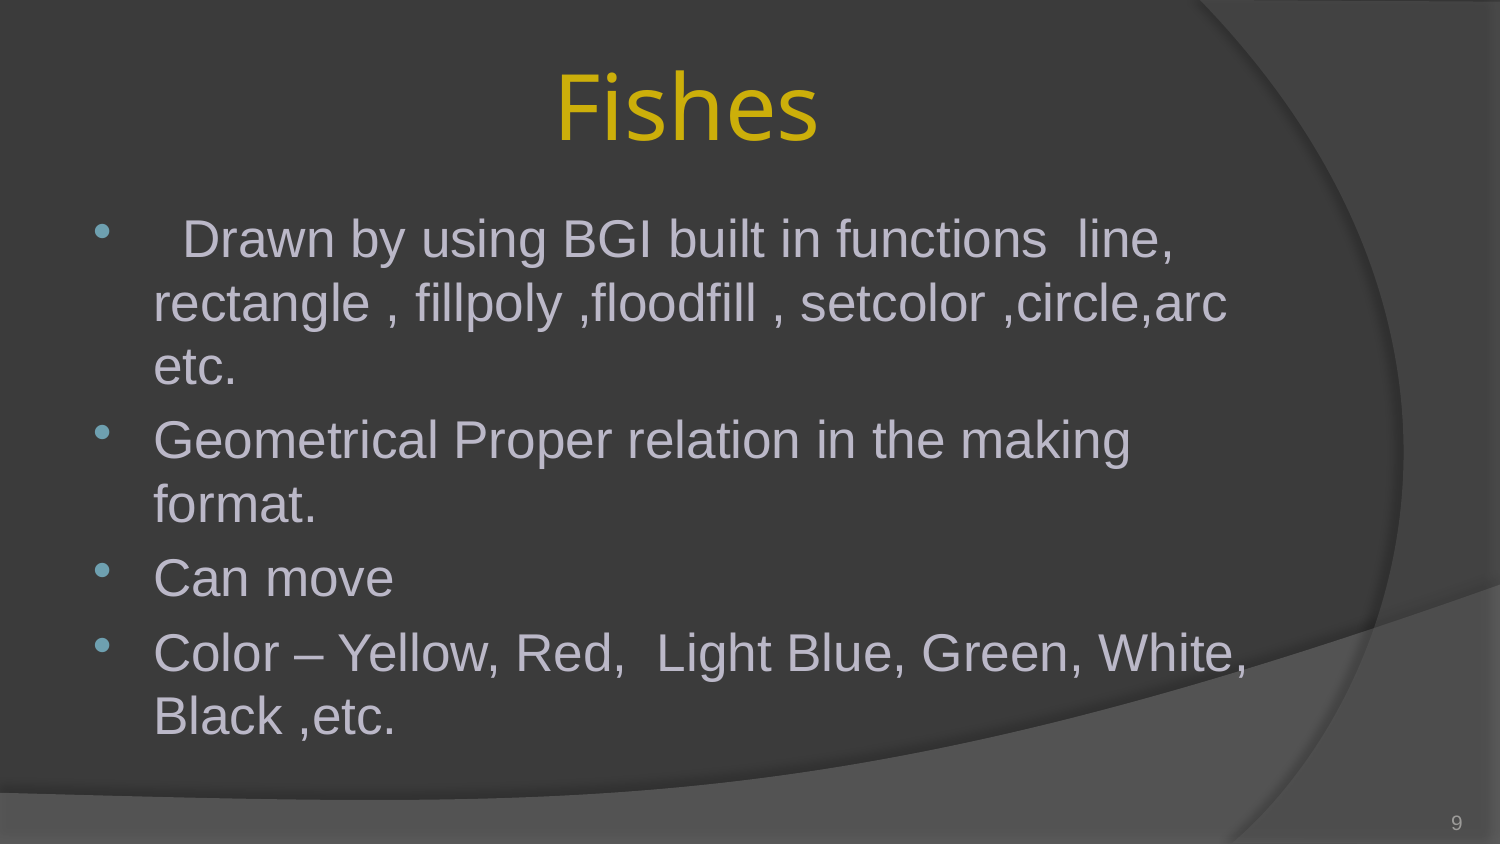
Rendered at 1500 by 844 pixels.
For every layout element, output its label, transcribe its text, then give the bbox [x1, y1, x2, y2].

title Fishes [75, 33, 1300, 175]
list Drawn by using BGI built in functions line, rectangle , fillpoly ,floodfill , setcolor ,circle,arc etc. Geometrical Proper relation in the making format. Can move Color – Yellow, Red, Light Blue, Green, White, Black ,etc. [75, 196, 1300, 754]
slide_number 9 [1337, 790, 1463, 835]
